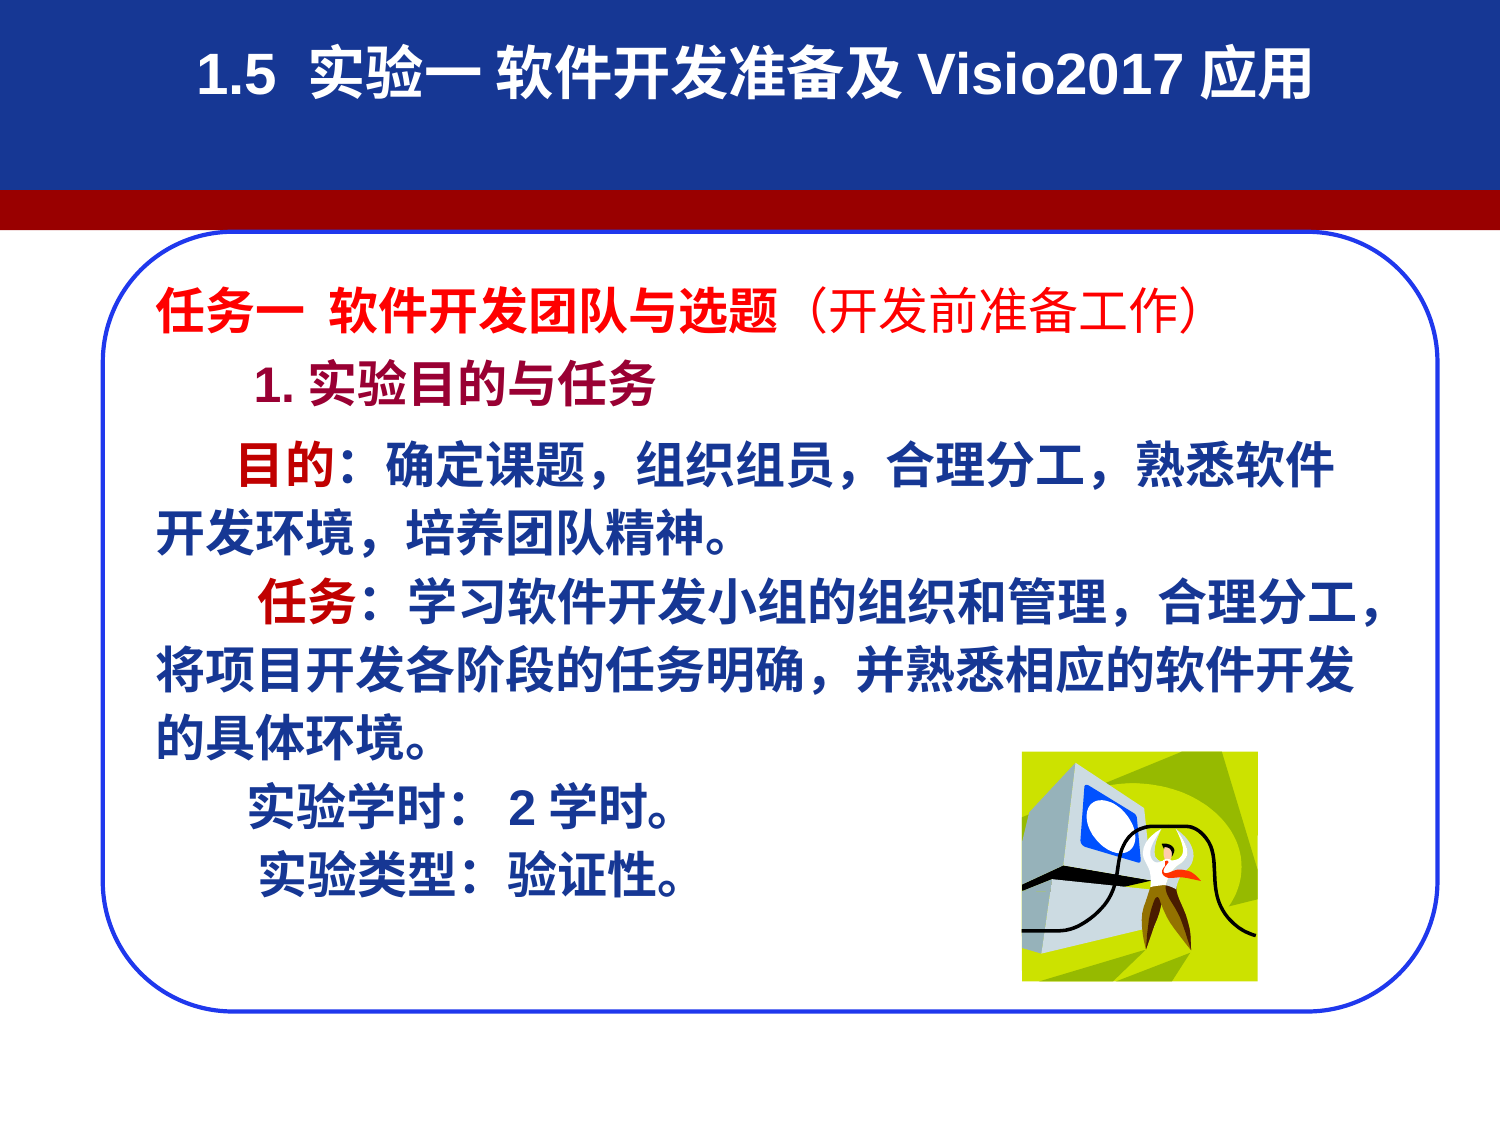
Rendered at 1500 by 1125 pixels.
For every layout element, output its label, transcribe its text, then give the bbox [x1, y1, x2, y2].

text_box 1.5 实验一 软件开发准备及Visio2017应用 [74, 24, 1438, 118]
list [76, 208, 1415, 445]
text_box 任务一 软件开发团队与选题（开发前准备工作） 1.实验目的与任务 目的：确定课题，组织组员，合理分工，熟悉软件开发环境，培养团队精神。 任务：学习软件开发小组的组织和管理，合理分工，将项目开发各阶段的任务明确，并熟悉相应的软件开发的具体环境。 实验学时：2学时。 实验类型：验证性。 [102, 231, 1438, 1012]
picture [1021, 751, 1258, 982]
